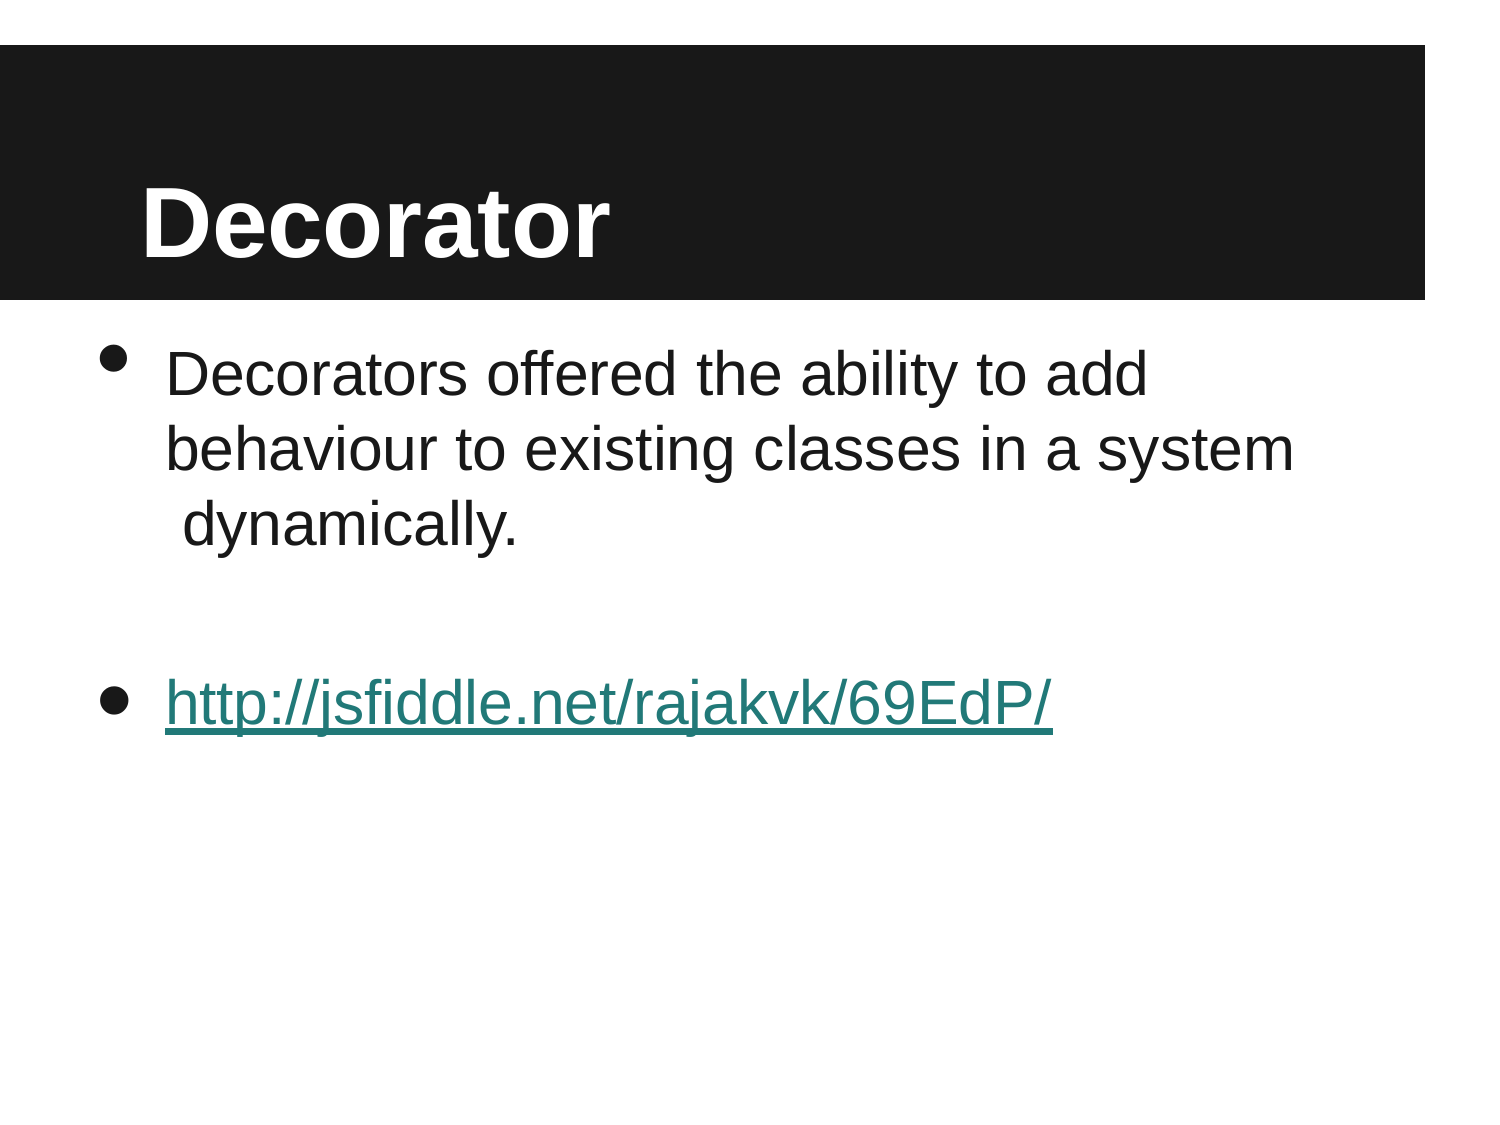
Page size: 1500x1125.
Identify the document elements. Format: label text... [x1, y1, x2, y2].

title Decorator [137, 154, 614, 330]
text_box Decorators offered the ability to add behaviour to existing classes in a system dynamically. http://jsfiddle.net/rajakvk/69EdP/ [94, 330, 1298, 737]
